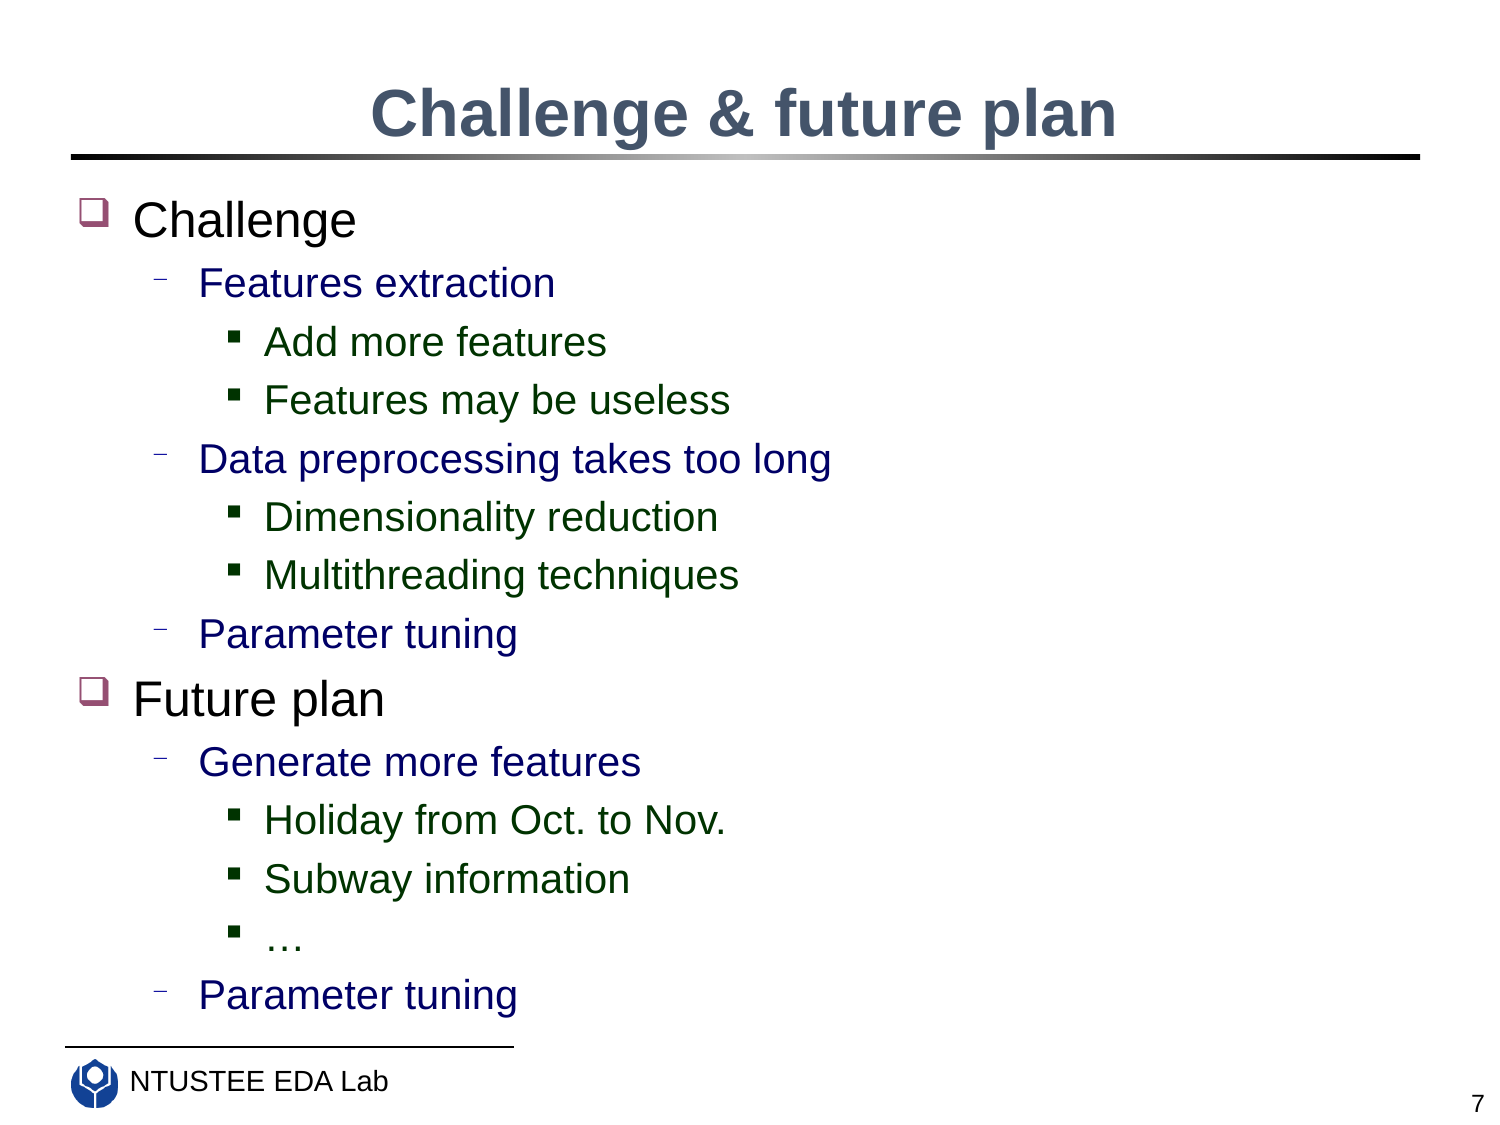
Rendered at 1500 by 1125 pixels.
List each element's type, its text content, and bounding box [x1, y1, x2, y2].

title Challenge & future plan [59, 17, 1431, 158]
slide_number 7 [1187, 1076, 1500, 1125]
picture [71, 1059, 118, 1108]
list Challenge Features extraction Add more features Features may be useless Data preprocessing takes too long Dimensionality reduction Multithreading techniques Parameter tuning Future plan Generate more features Holiday from Oct. to Nov. Subway information … Parameter tuning [61, 180, 1435, 1001]
